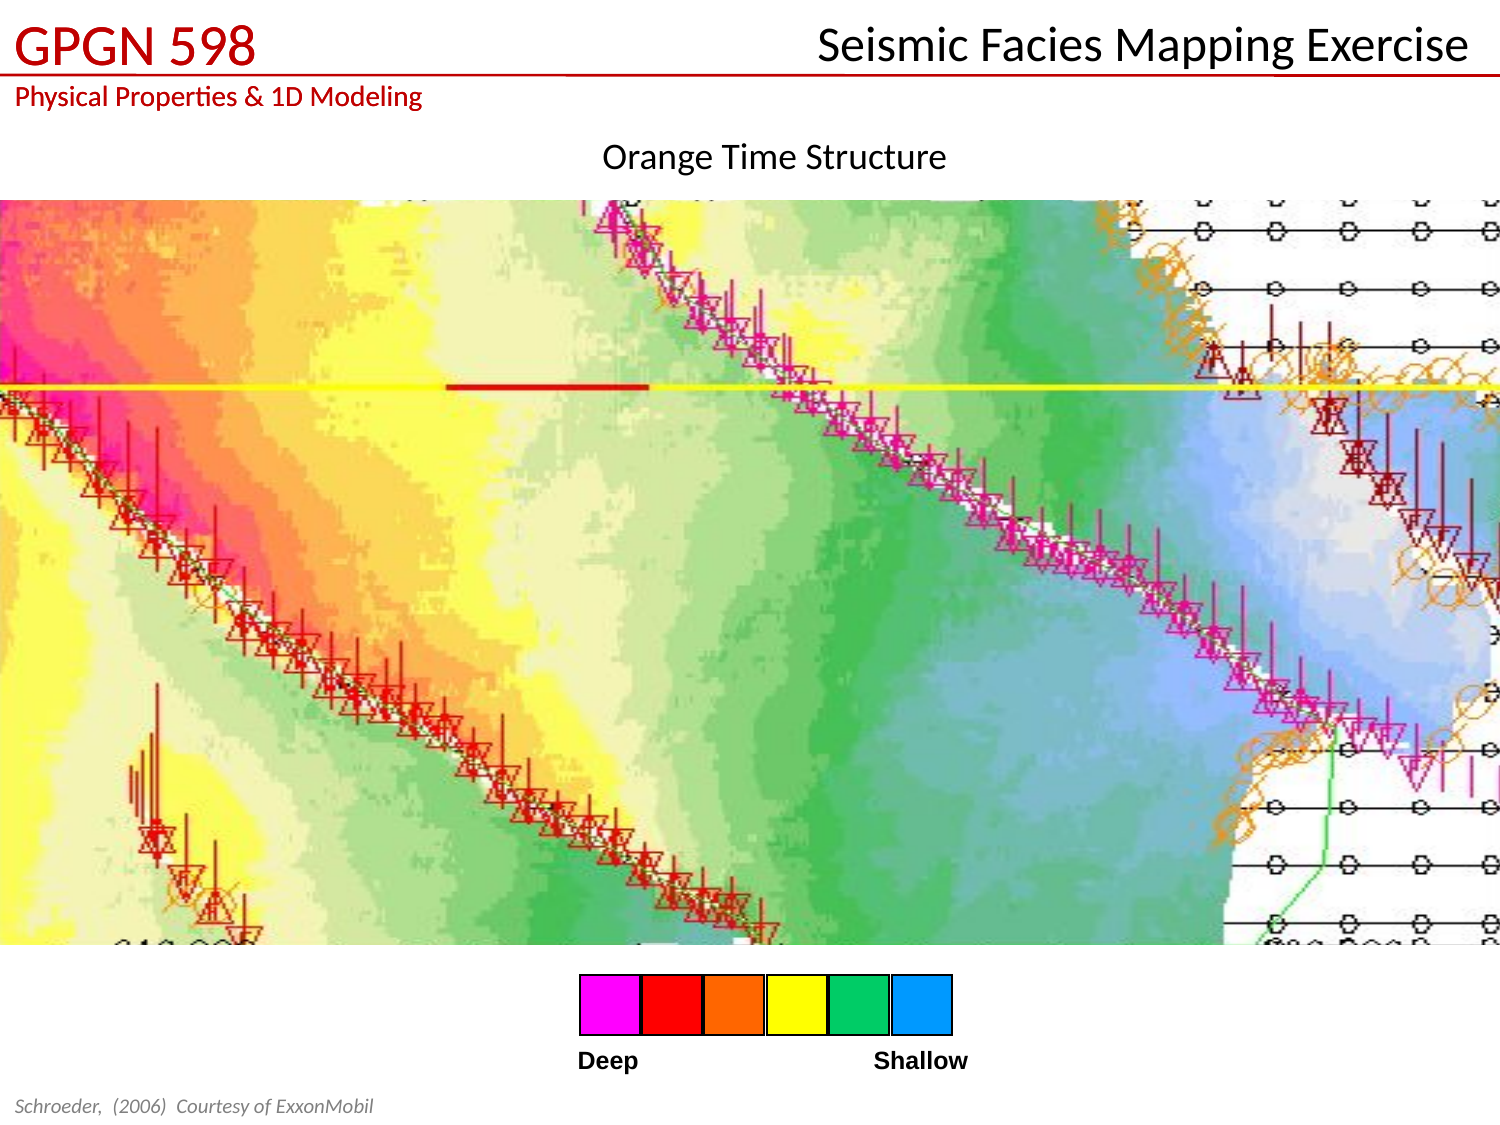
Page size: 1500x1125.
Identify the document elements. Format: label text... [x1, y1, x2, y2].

text_box Orange Time Structure [50, 124, 1500, 185]
text_box Schroeder, (2006) Courtesy of ExxonMobil [0, 1084, 638, 1125]
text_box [526, 974, 1010, 1083]
title Seismic Facies Mapping Exercise [612, 4, 1500, 81]
picture [0, 199, 1500, 945]
